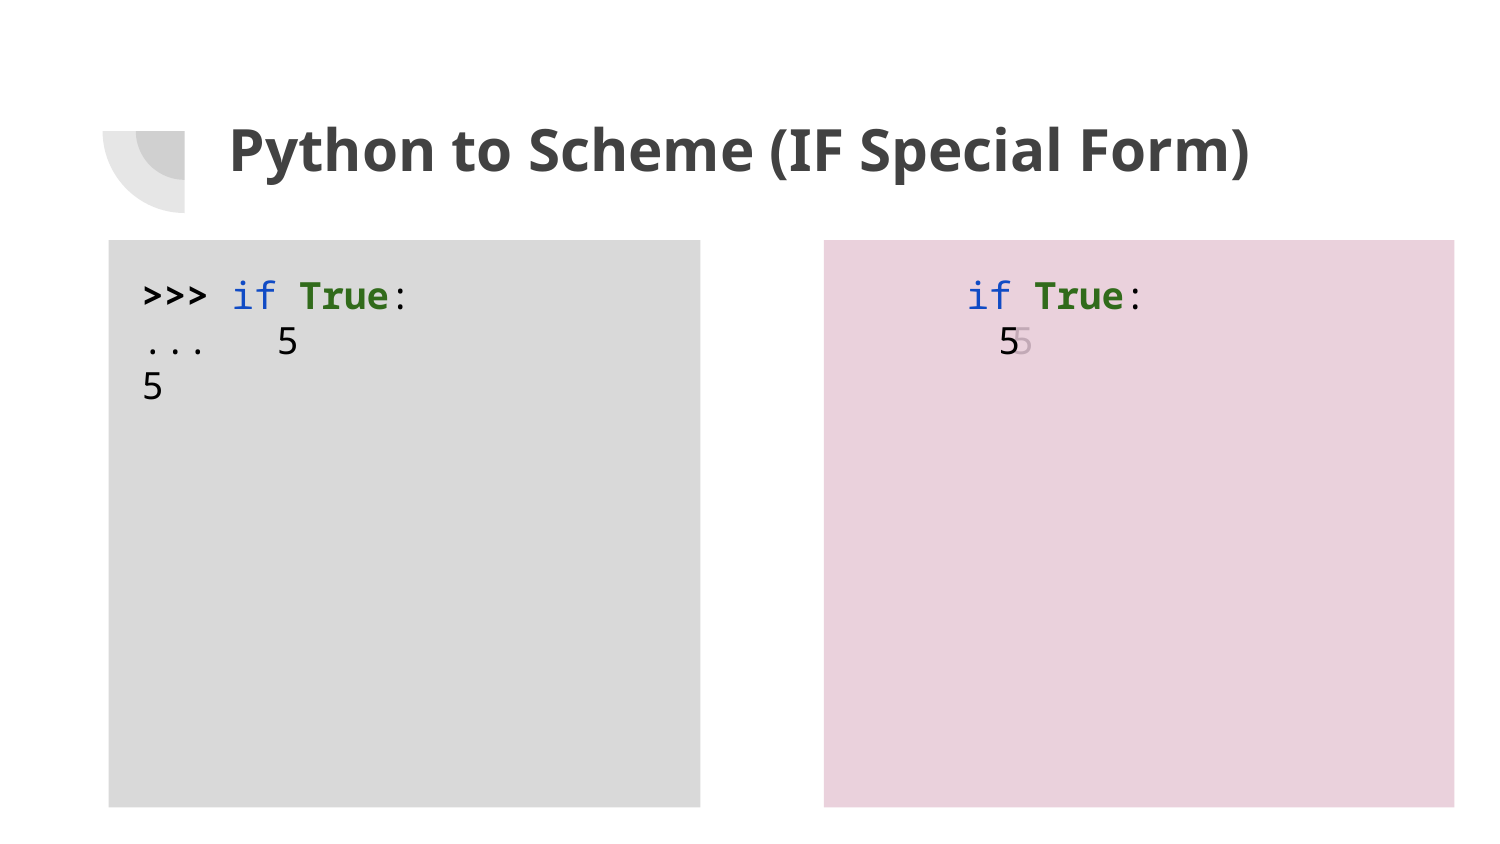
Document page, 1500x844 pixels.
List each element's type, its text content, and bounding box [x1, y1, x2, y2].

text_box 5 [983, 309, 1059, 370]
text_box [823, 263, 1455, 808]
text_box scm> if True: 5 [839, 256, 1470, 789]
text_box [108, 240, 701, 808]
title Python to Scheme (IF Special Form) [213, 98, 1368, 263]
text_box [1368, 240, 1455, 256]
text_box >>> if True: ... 5 5 [126, 256, 684, 789]
